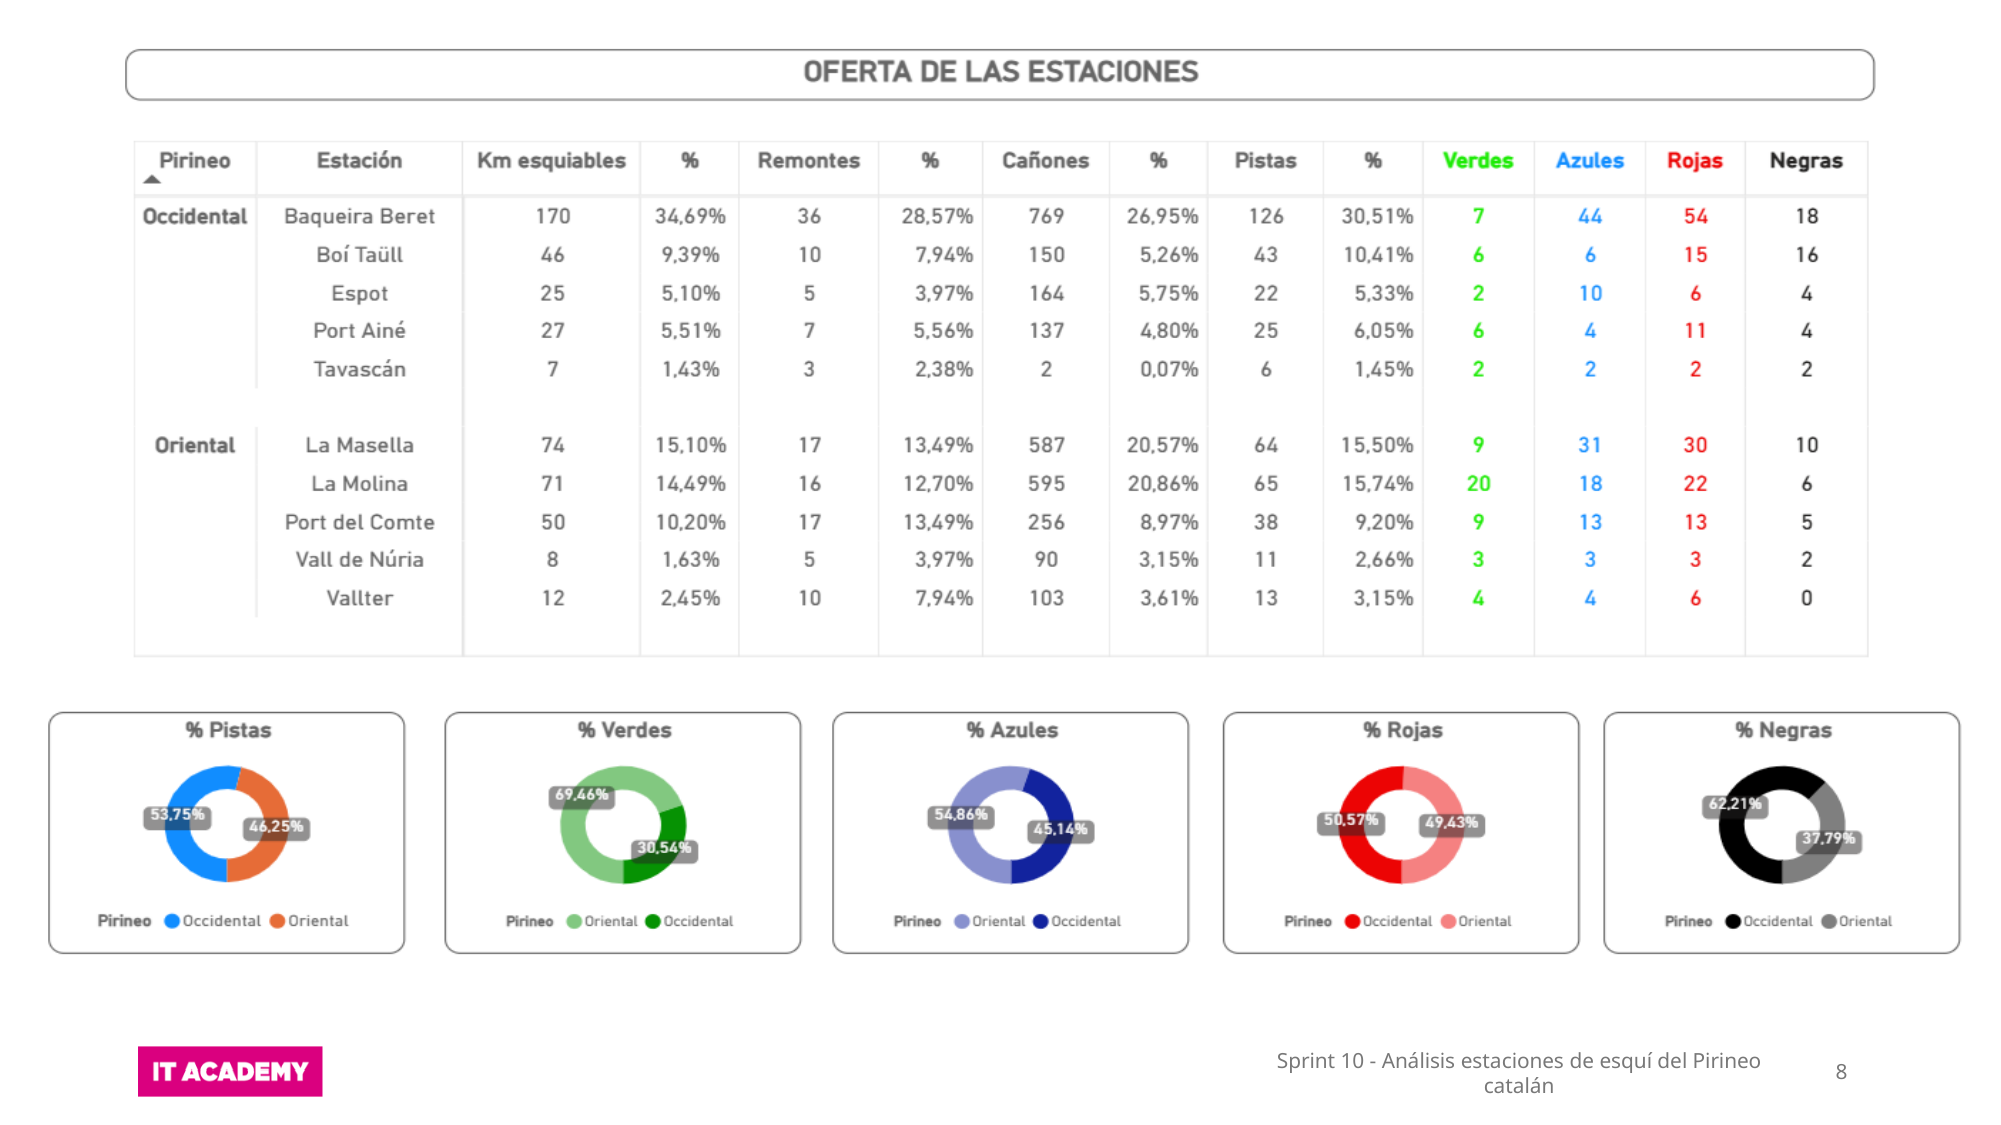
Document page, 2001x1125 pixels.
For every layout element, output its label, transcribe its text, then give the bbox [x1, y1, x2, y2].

footer Sprint 10 - Análisis estaciones de esquí del Pirineo catalán [1235, 1043, 1803, 1103]
picture [0, 0, 2000, 1043]
slide_number 8 [1820, 1043, 1863, 1103]
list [136, 1043, 324, 1100]
